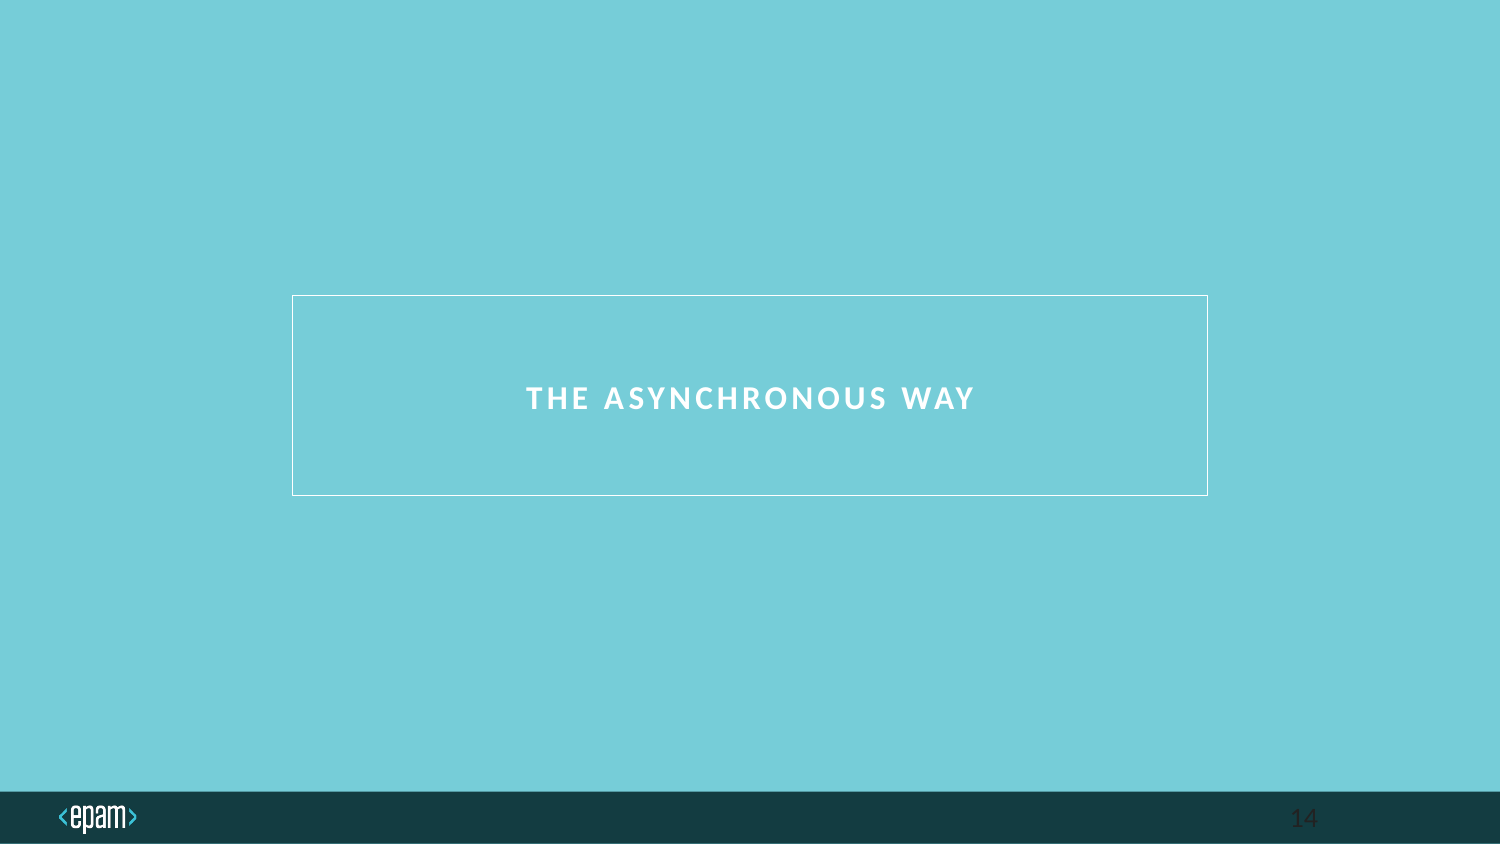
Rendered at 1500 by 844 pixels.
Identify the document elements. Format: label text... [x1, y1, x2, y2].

slide_number 14 [1274, 791, 1500, 844]
title The asynchronous way [292, 295, 1208, 496]
